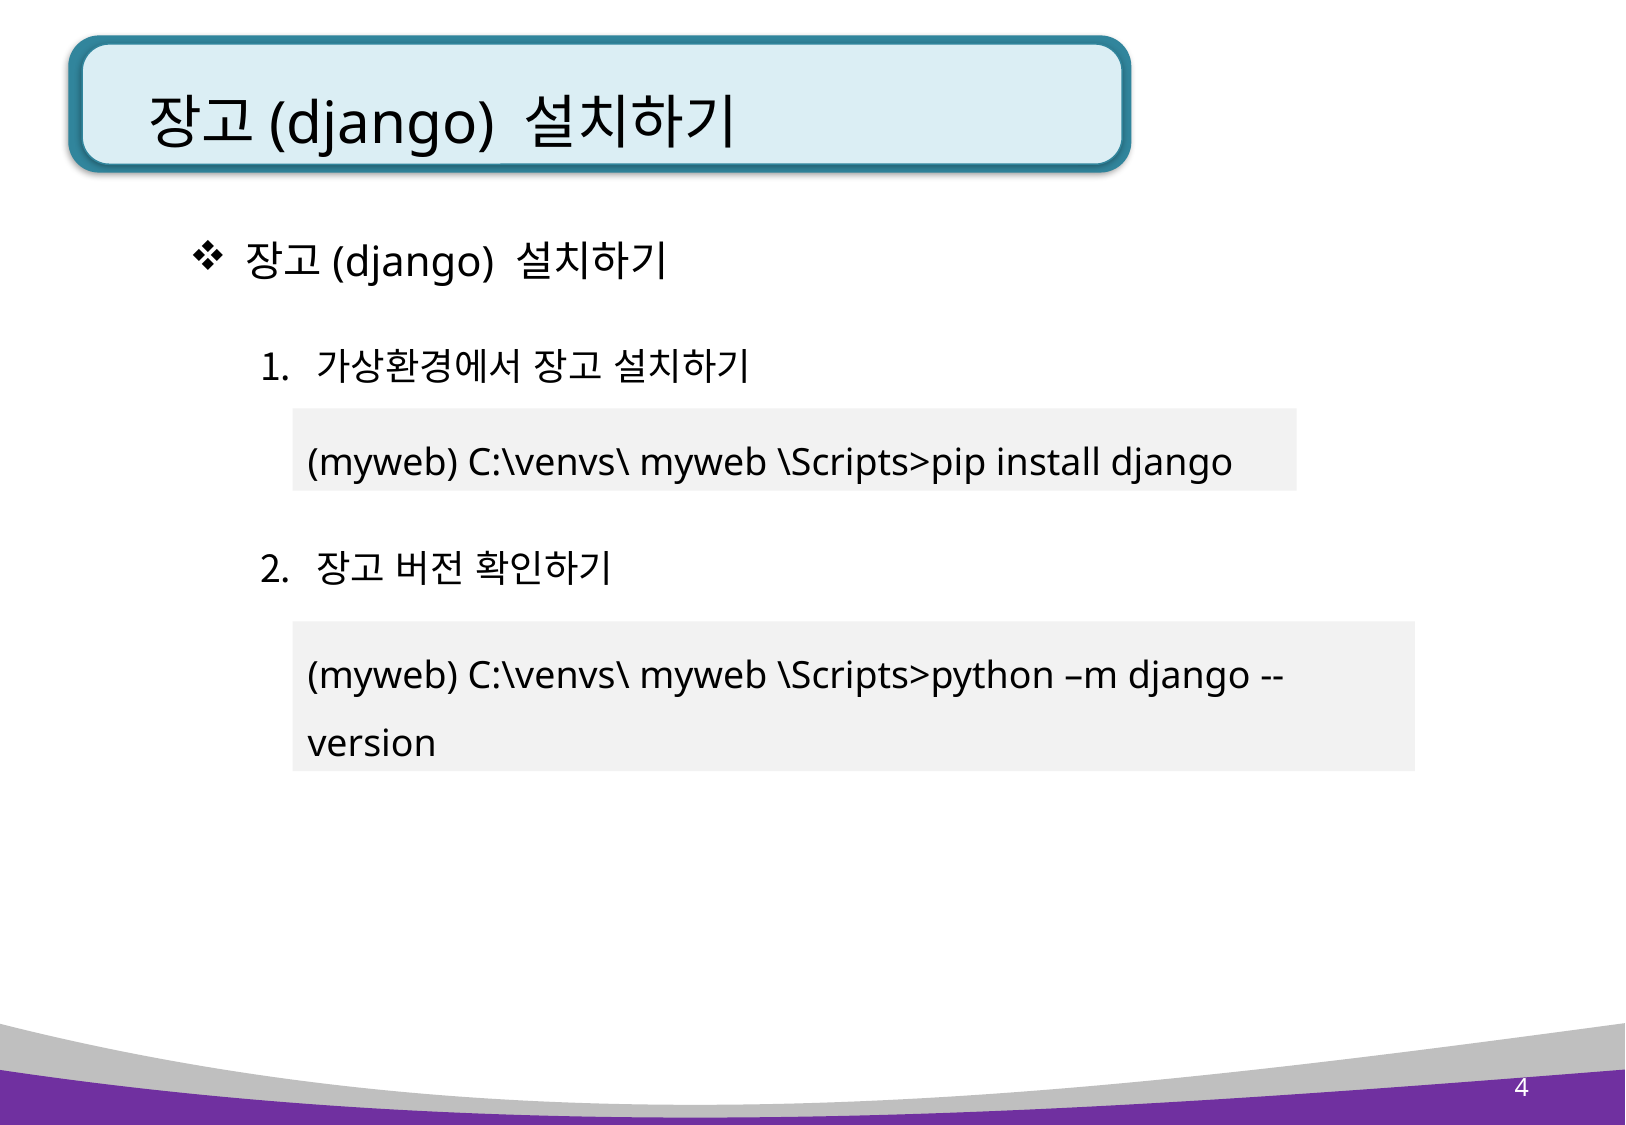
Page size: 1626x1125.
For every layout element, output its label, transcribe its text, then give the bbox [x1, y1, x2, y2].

text_box (myweb) C:\venvs\ myweb \Scripts>pip install django [292, 408, 1297, 491]
text_box 가상환경에서 장고 설치하기 장고 버전 확인하기 [245, 312, 1356, 733]
slide_number 4 [1452, 1058, 1544, 1119]
text_box 장고(django) 설치하기 [172, 201, 1204, 294]
text_box (myweb) C:\venvs\ myweb \Scripts>python –m django --version [292, 621, 1415, 772]
title 장고(django) 설치하기 [103, 32, 1121, 173]
